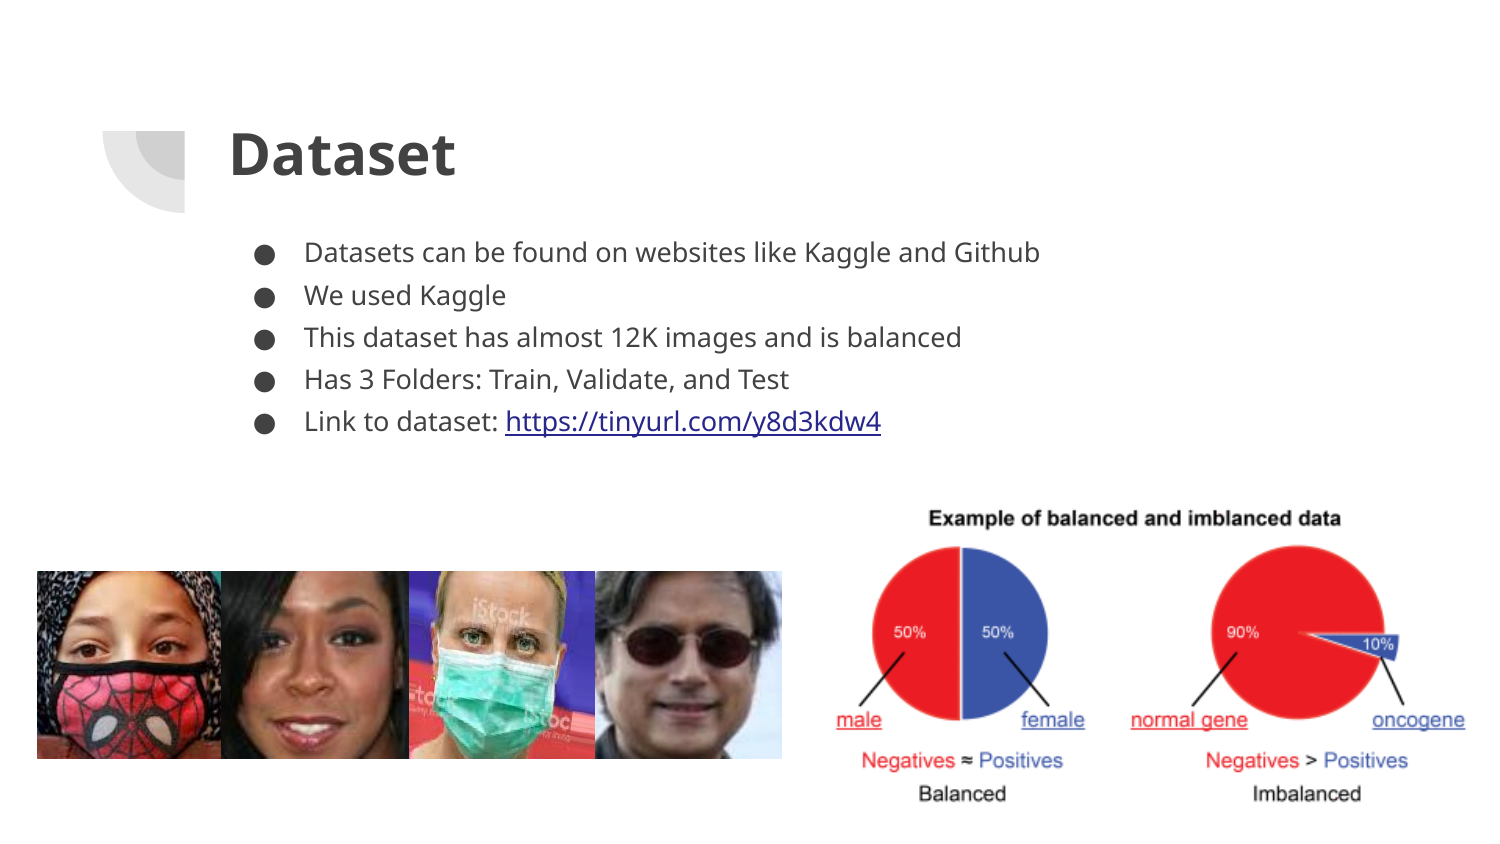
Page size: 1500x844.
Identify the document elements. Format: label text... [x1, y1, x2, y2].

picture [37, 571, 782, 759]
picture [796, 498, 1500, 832]
title Dataset [213, 98, 1368, 213]
list Datasets can be found on websites like Kaggle and Github We used Kaggle This dataset has almost 12K images and is balanced Has 3 Folders: Train, Validate, and Test Link to dataset: https://tinyurl.com/y8d3kdw4 [213, 213, 1368, 631]
